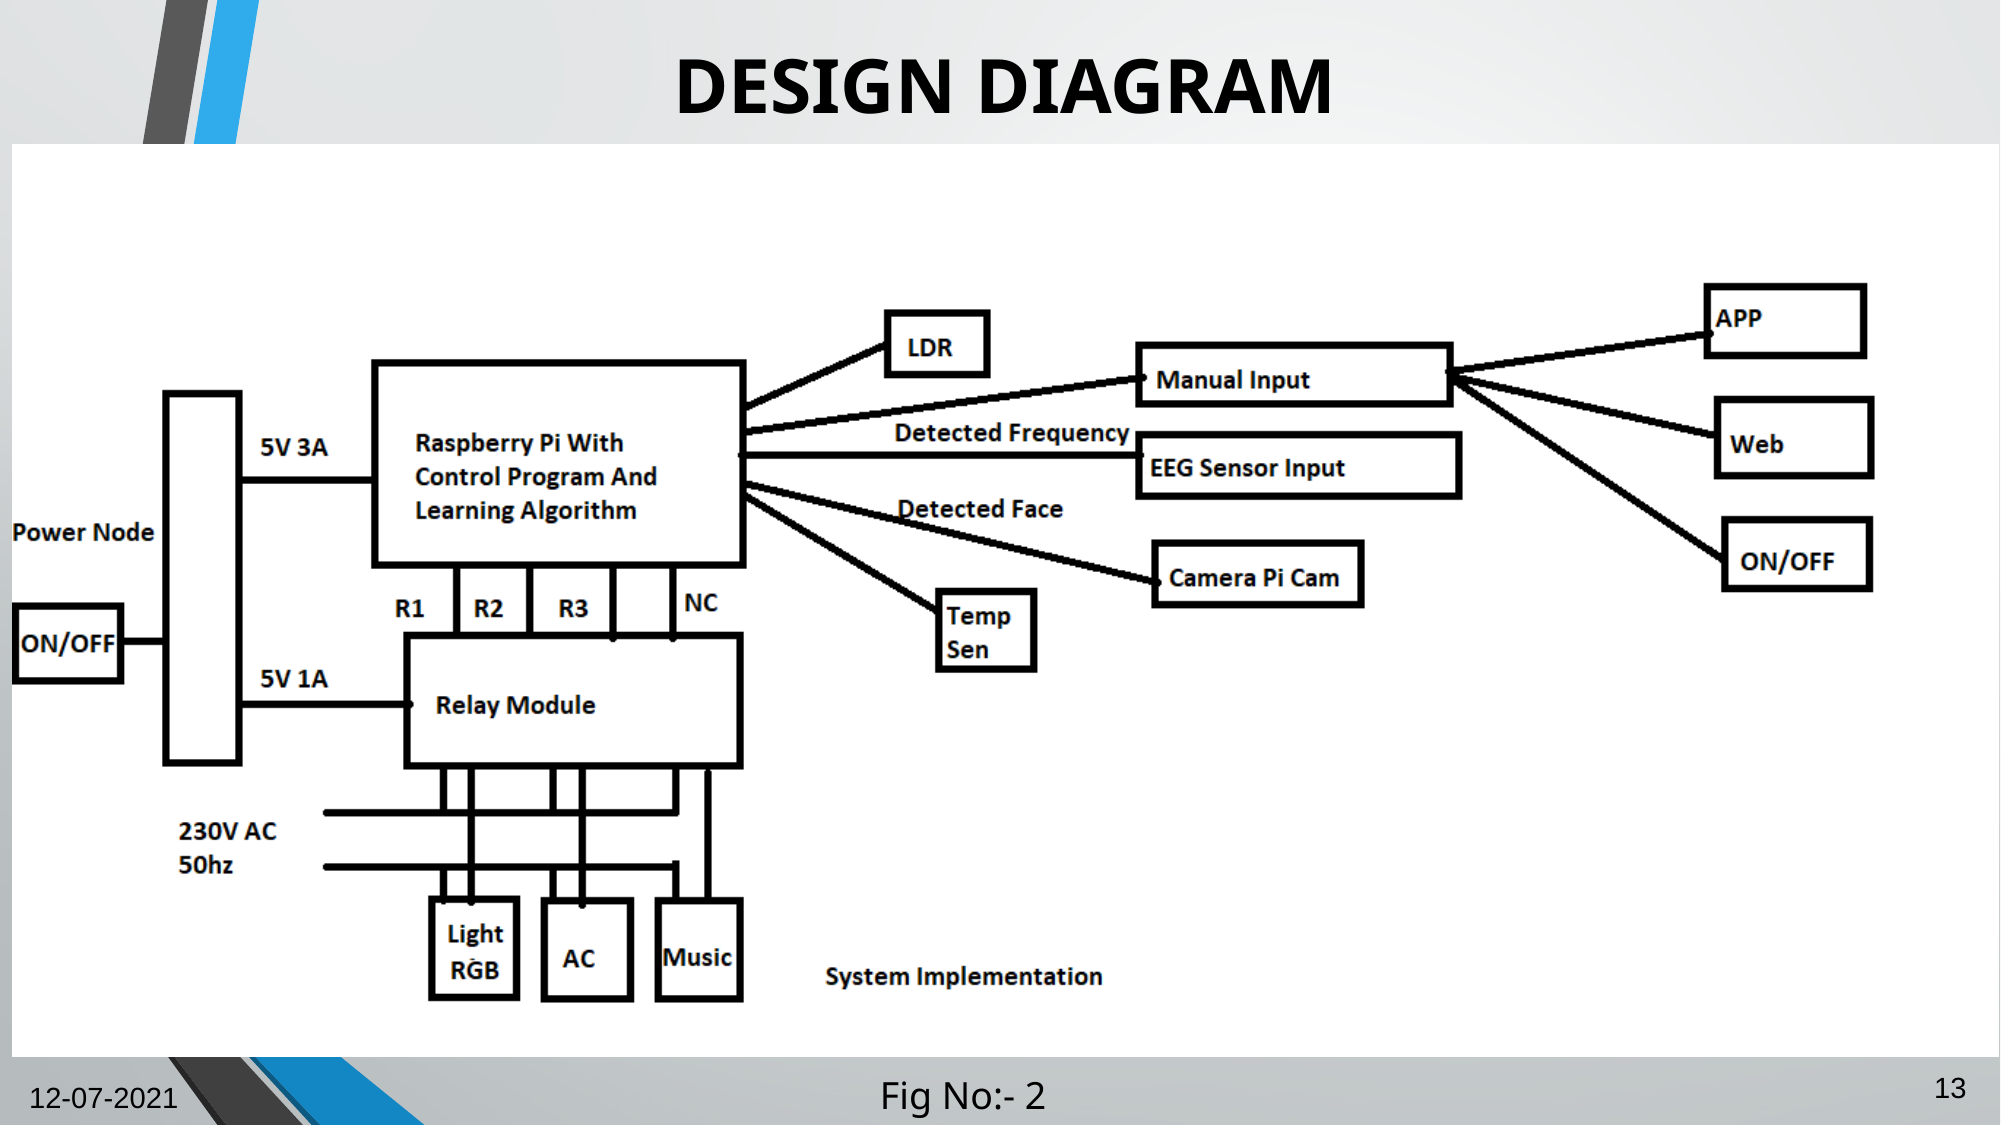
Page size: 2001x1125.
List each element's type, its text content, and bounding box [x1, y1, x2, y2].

slide_number 13 [1891, 1058, 1982, 1117]
text_box Fig No:- 2 [865, 1064, 1235, 1125]
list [11, 143, 1999, 1058]
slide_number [14, 1066, 277, 1125]
title DESIGN DIAGRAM [183, 0, 1827, 143]
